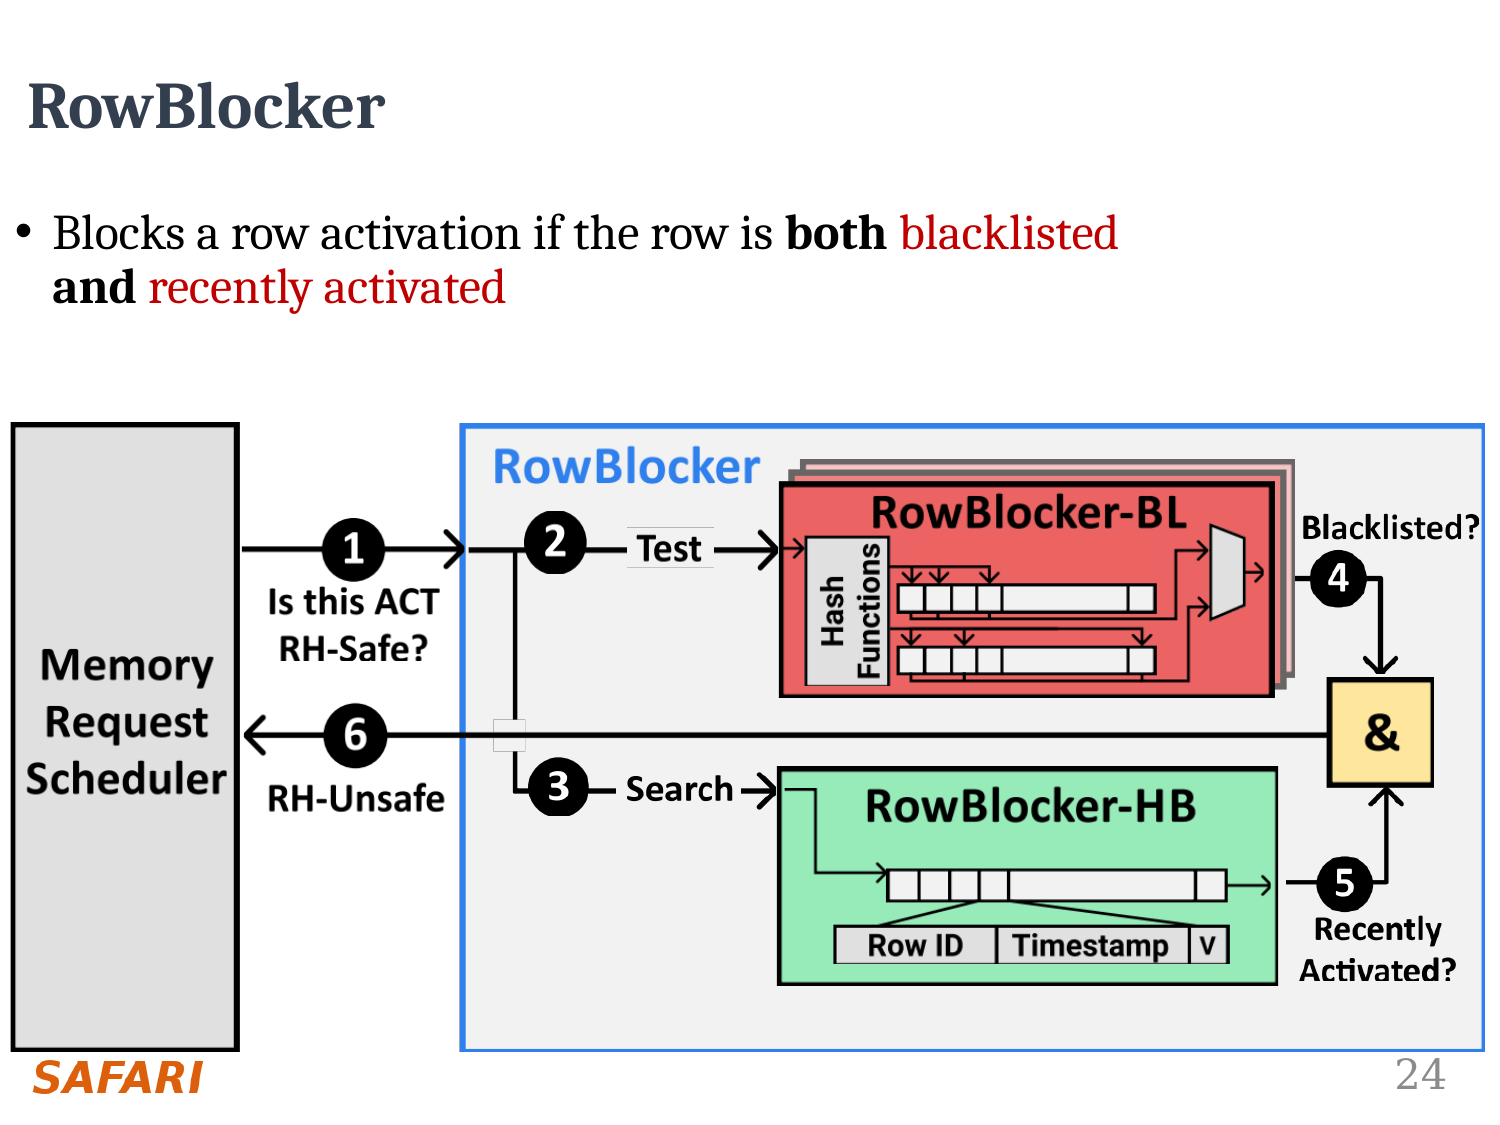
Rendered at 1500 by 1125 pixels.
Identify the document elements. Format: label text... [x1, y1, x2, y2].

picture [10, 422, 1485, 1104]
title RowBlocker [12, 8, 1147, 196]
list Blocks a row activation if the row is both blacklisted and recently activated [0, 199, 1500, 1043]
